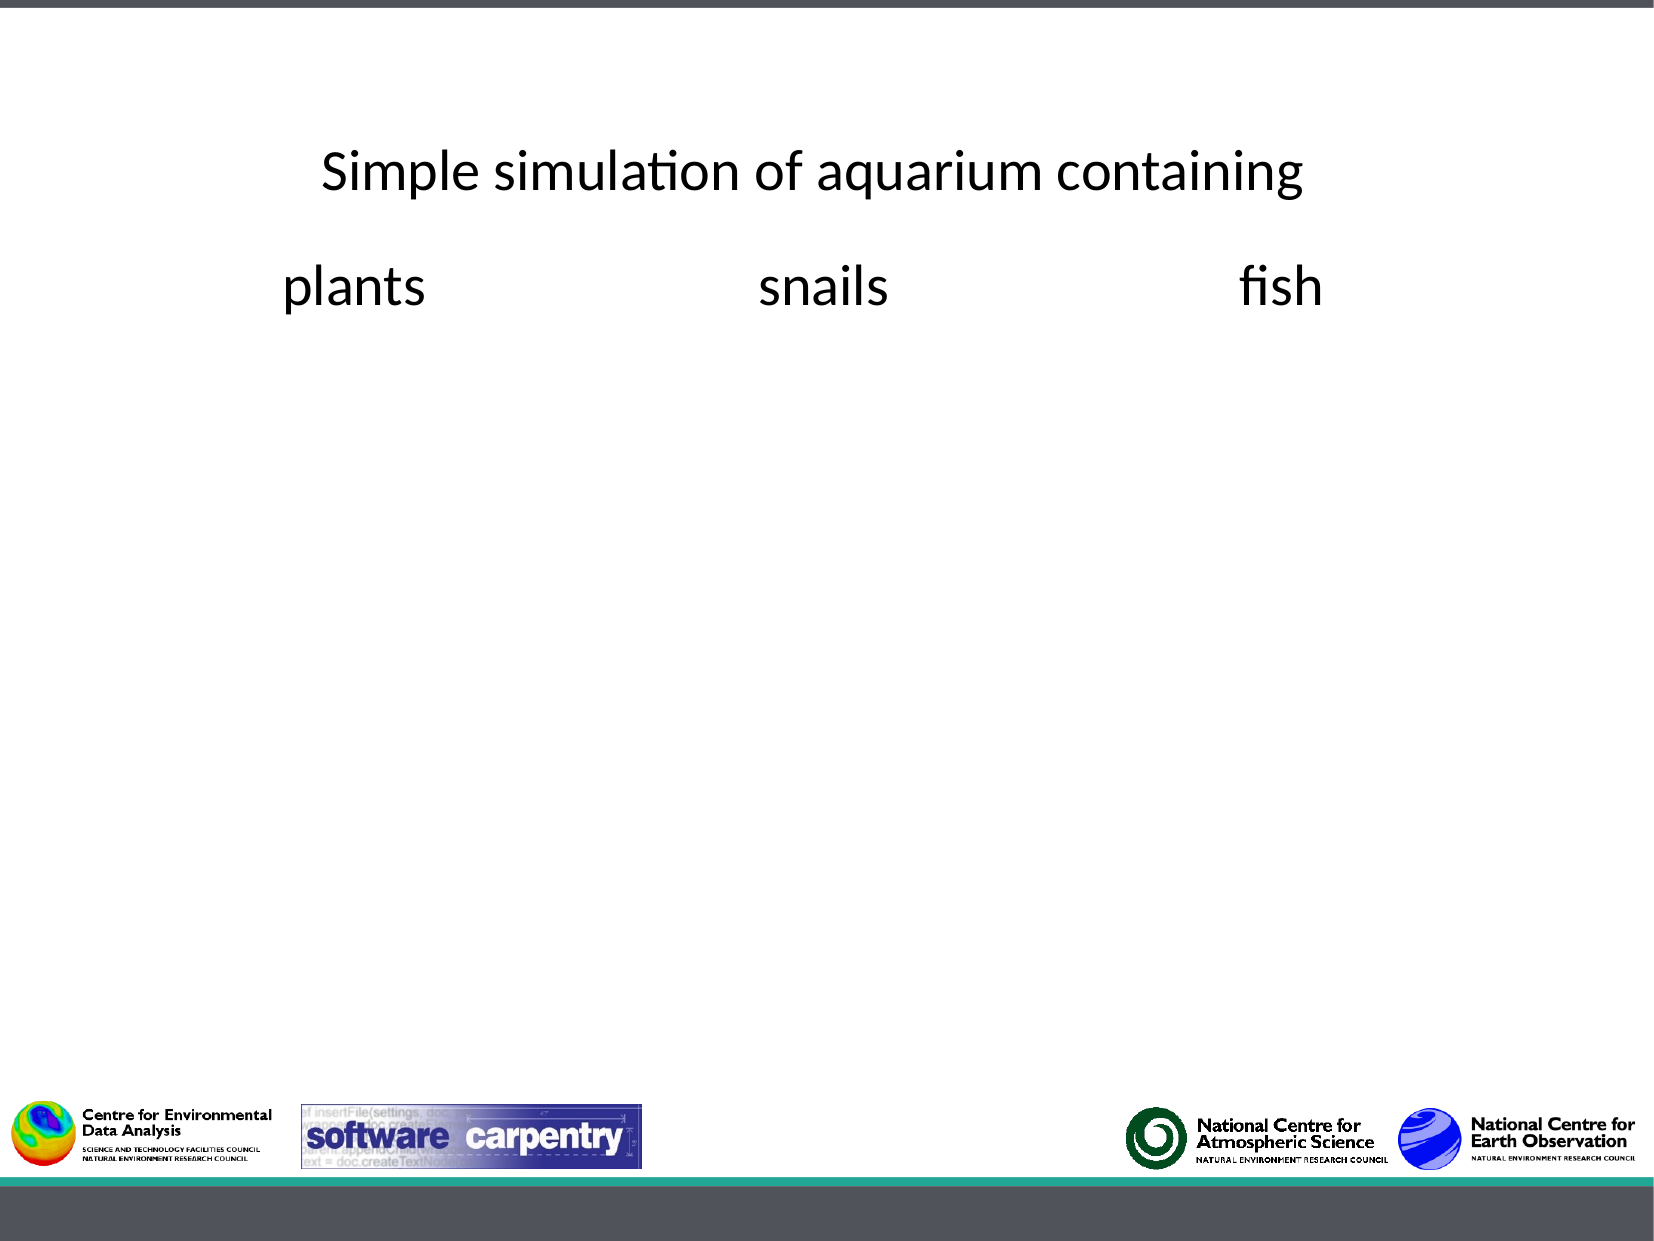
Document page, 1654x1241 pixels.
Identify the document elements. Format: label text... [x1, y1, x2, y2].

table_cell plants [109, 254, 600, 355]
table_cell fish [1047, 254, 1517, 355]
table_header Simple simulation of aquarium containing [109, 140, 1517, 254]
picture [0, 0, 1654, 1241]
table_cell snails [600, 254, 1047, 355]
